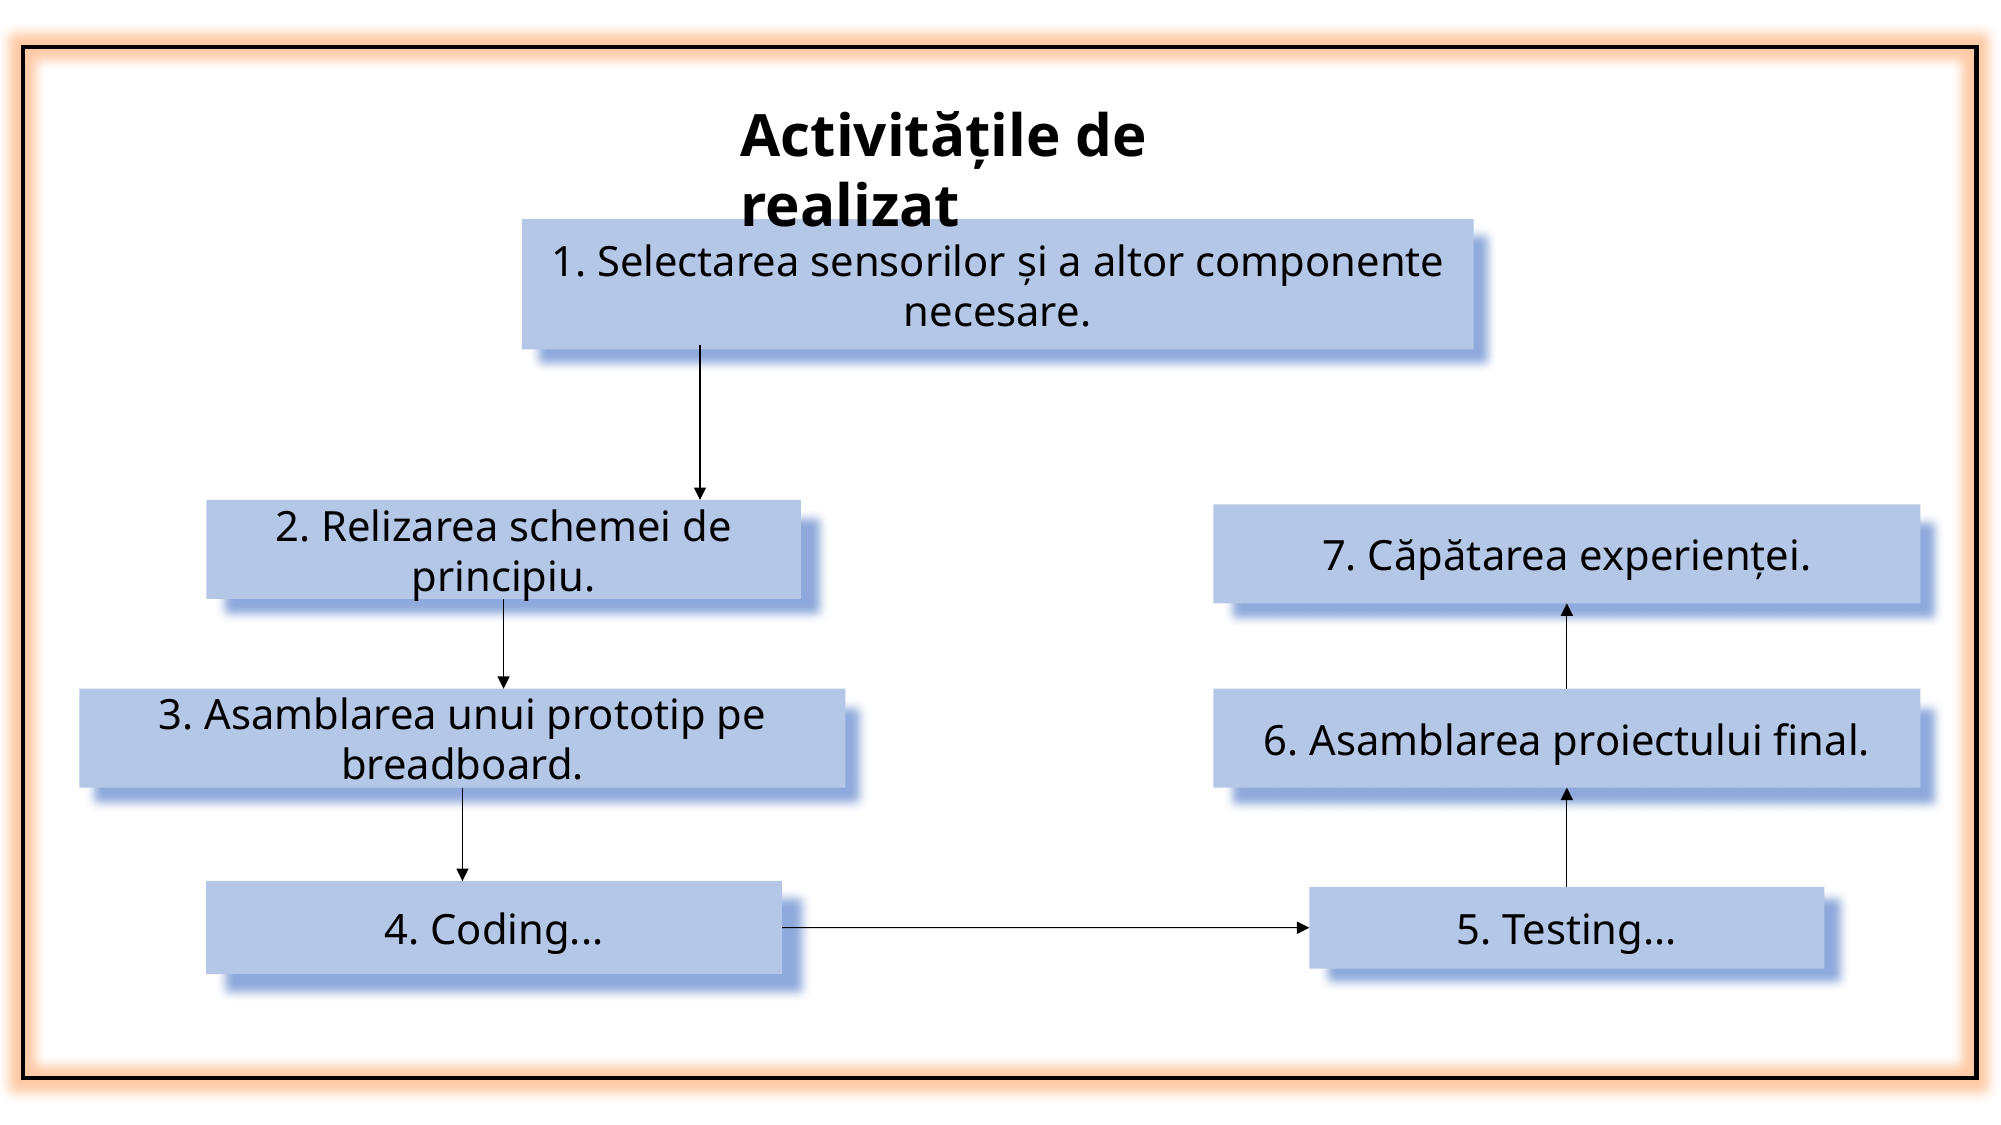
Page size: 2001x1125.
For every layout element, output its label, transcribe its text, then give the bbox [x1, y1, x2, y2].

text_box 5. Testing... [1308, 886, 1825, 970]
text_box Activitățile de realizat [725, 90, 1272, 246]
text_box 7. Căpătarea experienței. [1212, 503, 1921, 604]
text_box 2. Relizarea schemei de principiu. [205, 499, 802, 600]
text_box [22, 46, 1978, 1079]
text_box 1. Selectarea sensorilor și a altor componente necesare. [521, 218, 1475, 350]
text_box 6. Asamblarea proiectului final. [1212, 688, 1921, 789]
text_box 4. Coding... [205, 880, 783, 975]
text_box 3. Asamblarea unui prototip pe breadboard. [78, 688, 846, 789]
